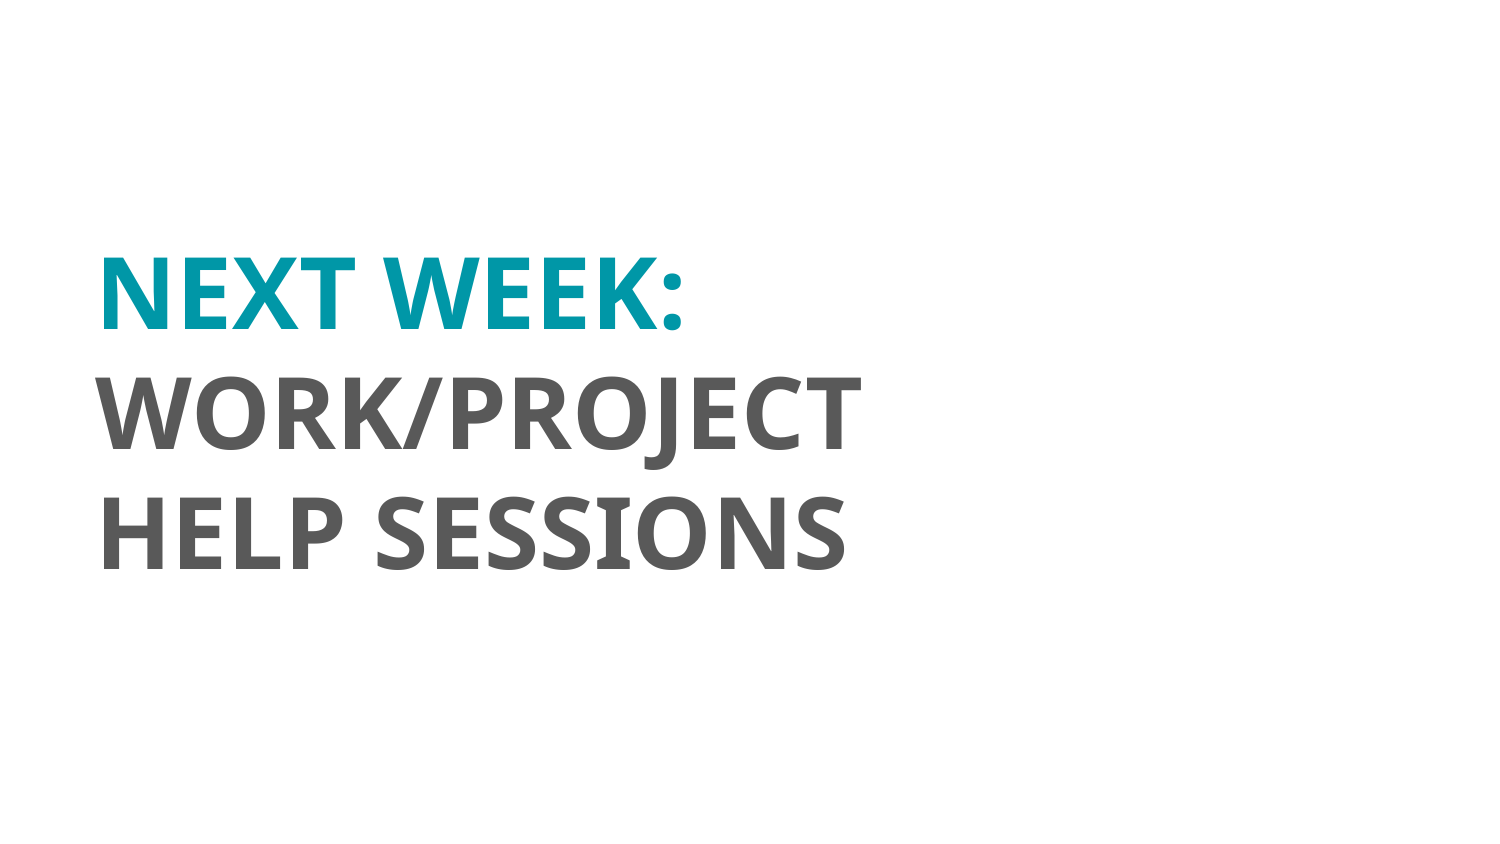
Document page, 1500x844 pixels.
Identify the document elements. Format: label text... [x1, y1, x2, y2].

title NEXT WEEK: WORK/PROJECT HELP SESSIONS [80, 73, 1125, 745]
